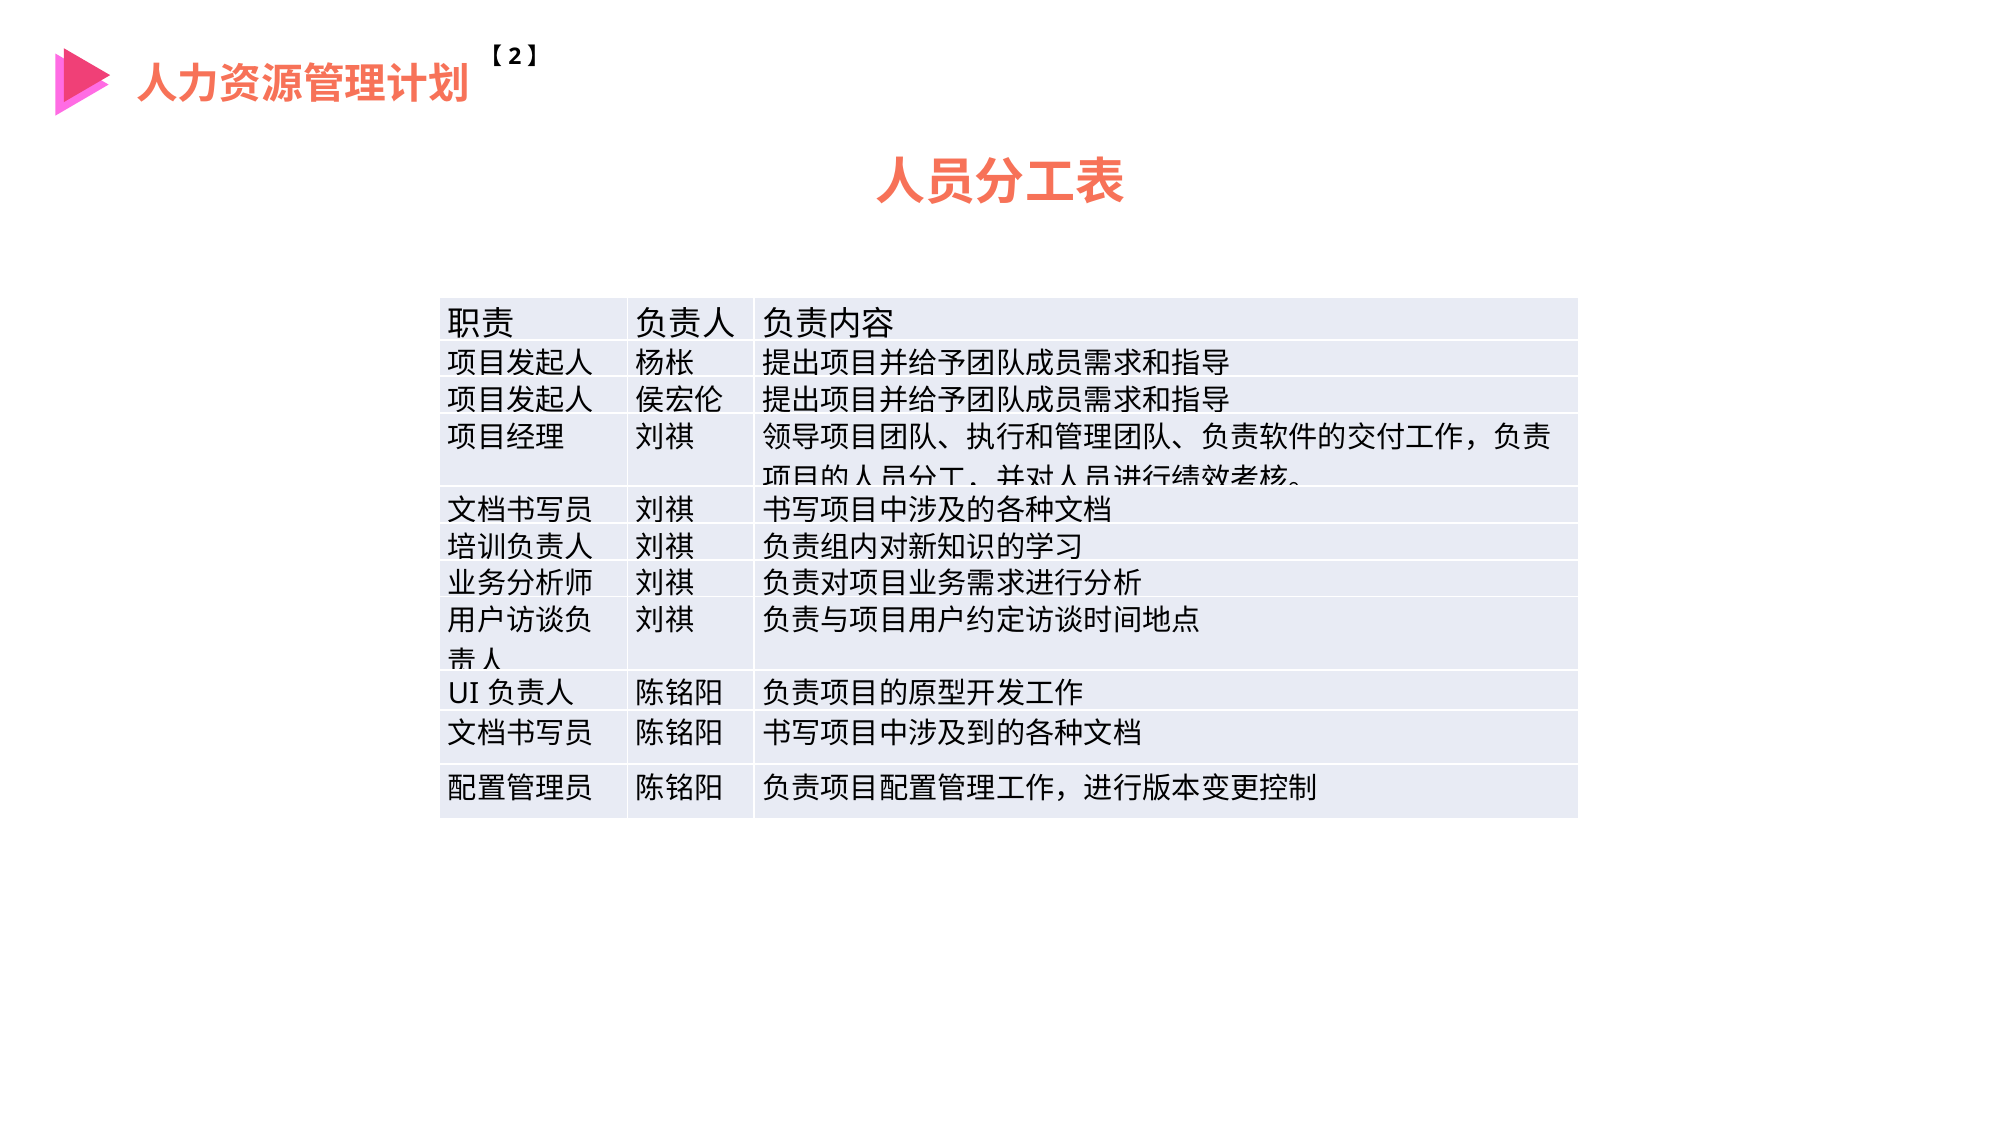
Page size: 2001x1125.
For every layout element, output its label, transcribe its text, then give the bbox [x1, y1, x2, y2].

table_cell 培训负责人 [440, 524, 627, 559]
table_cell 业务分析师 [440, 561, 627, 596]
table_cell 书写项目中涉及到的各种文档 [755, 711, 1578, 763]
table_cell 提出项目并给予团队成员需求和指导 [755, 377, 1578, 412]
table_cell 侯宏伦 [628, 377, 753, 412]
table_cell 负责项目配置管理工作，进行版本变更控制 [755, 765, 1578, 818]
table_cell 刘祺 [628, 597, 753, 669]
table_cell 提出项目并给予团队成员需求和指导 [755, 341, 1578, 375]
table_cell 项目发起人 [440, 377, 627, 412]
table_cell 刘祺 [628, 524, 753, 559]
table_header 负责内容 [755, 298, 1578, 339]
table_cell 负责项目的原型开发工作 [755, 671, 1578, 709]
table_cell 项目发起人 [440, 341, 627, 375]
table_cell 刘祺 [628, 414, 753, 485]
table_cell 书写项目中涉及的各种文档 [755, 487, 1578, 522]
table_cell 文档书写员 [440, 711, 627, 763]
text_box 人员分工表 [709, 142, 1291, 218]
table_cell 项目经理 [440, 414, 627, 485]
table_cell 刘祺 [628, 561, 753, 596]
text_box 【2】 [465, 34, 565, 77]
table_cell 负责对项目业务需求进行分析 [755, 561, 1578, 596]
table_cell 刘祺 [628, 487, 753, 522]
table_cell 负责组内对新知识的学习 [755, 524, 1578, 559]
table_cell 杨枨 [628, 341, 753, 375]
table_cell UI负责人 [440, 671, 627, 709]
table_header 负责人 [628, 298, 753, 339]
table_cell 负责与项目用户约定访谈时间地点 [755, 597, 1578, 669]
table_cell 文档书写员 [440, 487, 627, 522]
table_cell 陈铭阳 [628, 671, 753, 709]
table_cell 陈铭阳 [628, 765, 753, 818]
text_box 人力资源管理计划 [121, 48, 504, 114]
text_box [55, 48, 111, 116]
table_cell 领导项目团队、执行和管理团队、负责软件的交付工作，负责项目的人员分工，并对人员进行绩效考核。 [755, 414, 1578, 485]
table_cell 用户访谈负责人 [440, 597, 627, 669]
table_header 职责 [440, 298, 627, 339]
table_cell 配置管理员 [440, 765, 627, 818]
table_cell 陈铭阳 [628, 711, 753, 763]
